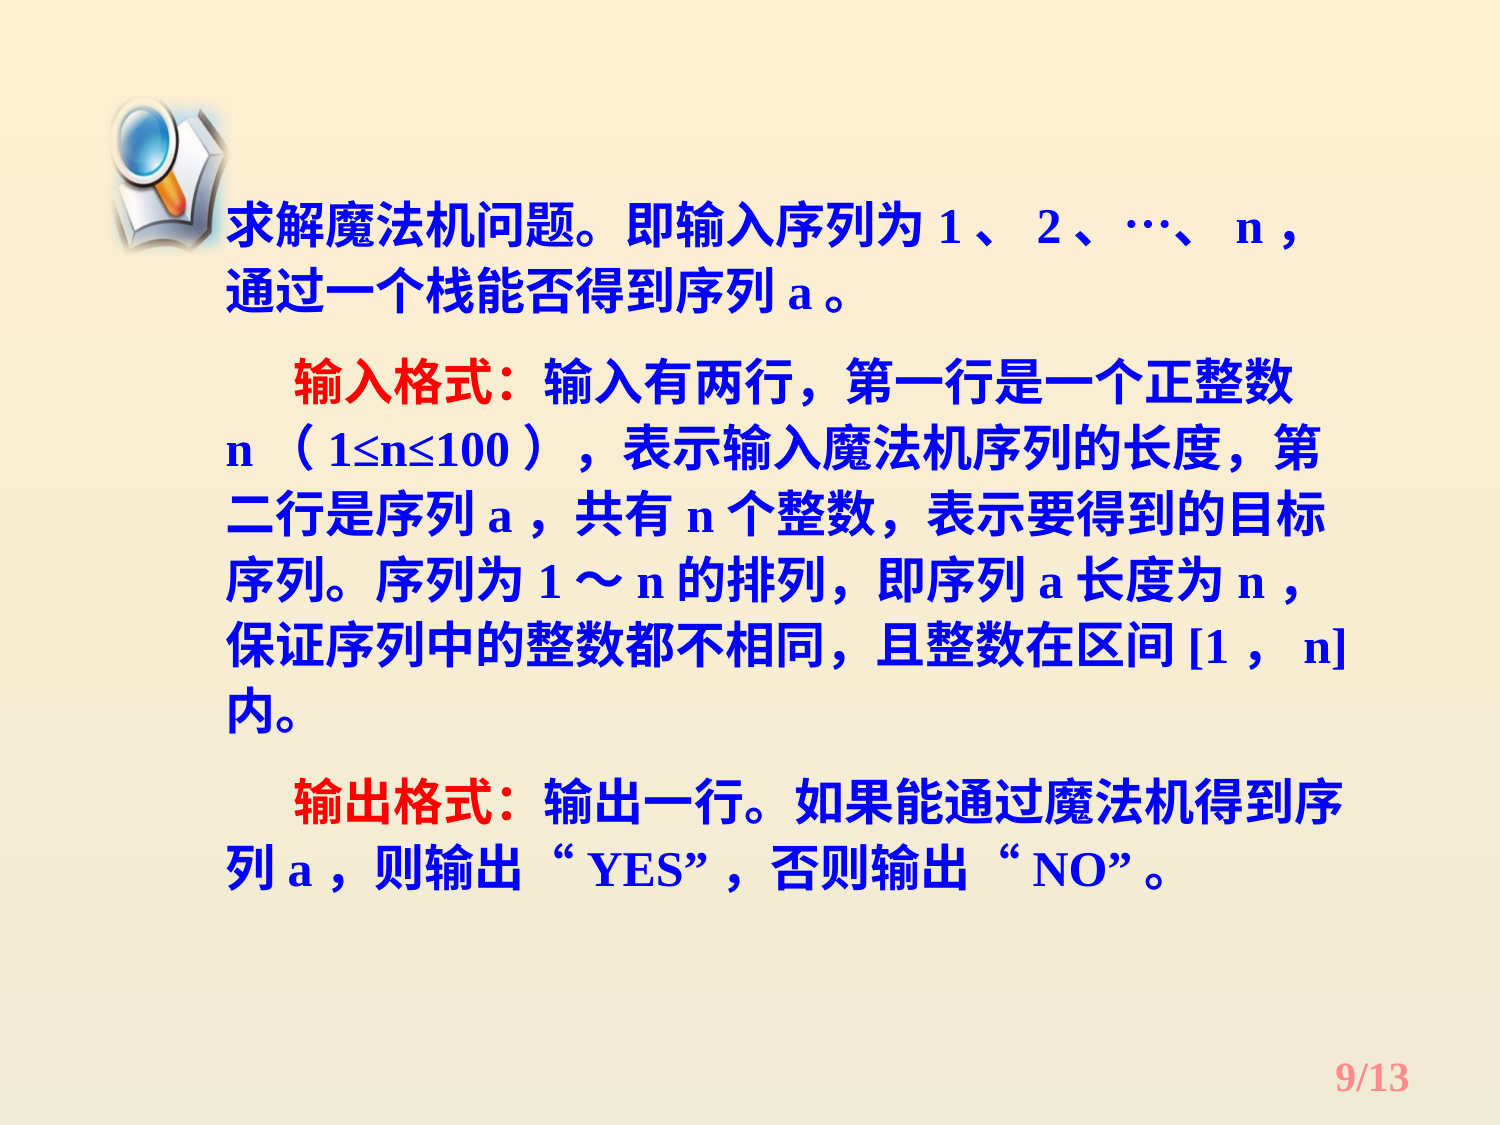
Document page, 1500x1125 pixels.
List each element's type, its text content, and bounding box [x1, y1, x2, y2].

text_box 求解魔法机问题。即输入序列为1、2、…、n，通过一个栈能否得到序列a。 输入格式：输入有两行，第一行是一个正整数n（1≤n≤100），表示输入魔法机序列的长度，第二行是序列a，共有n个整数，表示要得到的目标序列。序列为1～n的排列，即序列a长度为n，保证序列中的整数都不相同，且整数在区间[1，n]内。 输出格式：输出一行。如果能通过魔法机得到序列a，则输出“YES”，否则输出“NO”。 [210, 179, 1383, 905]
picture [105, 93, 235, 260]
slide_number 9/13 [1074, 1042, 1425, 1103]
